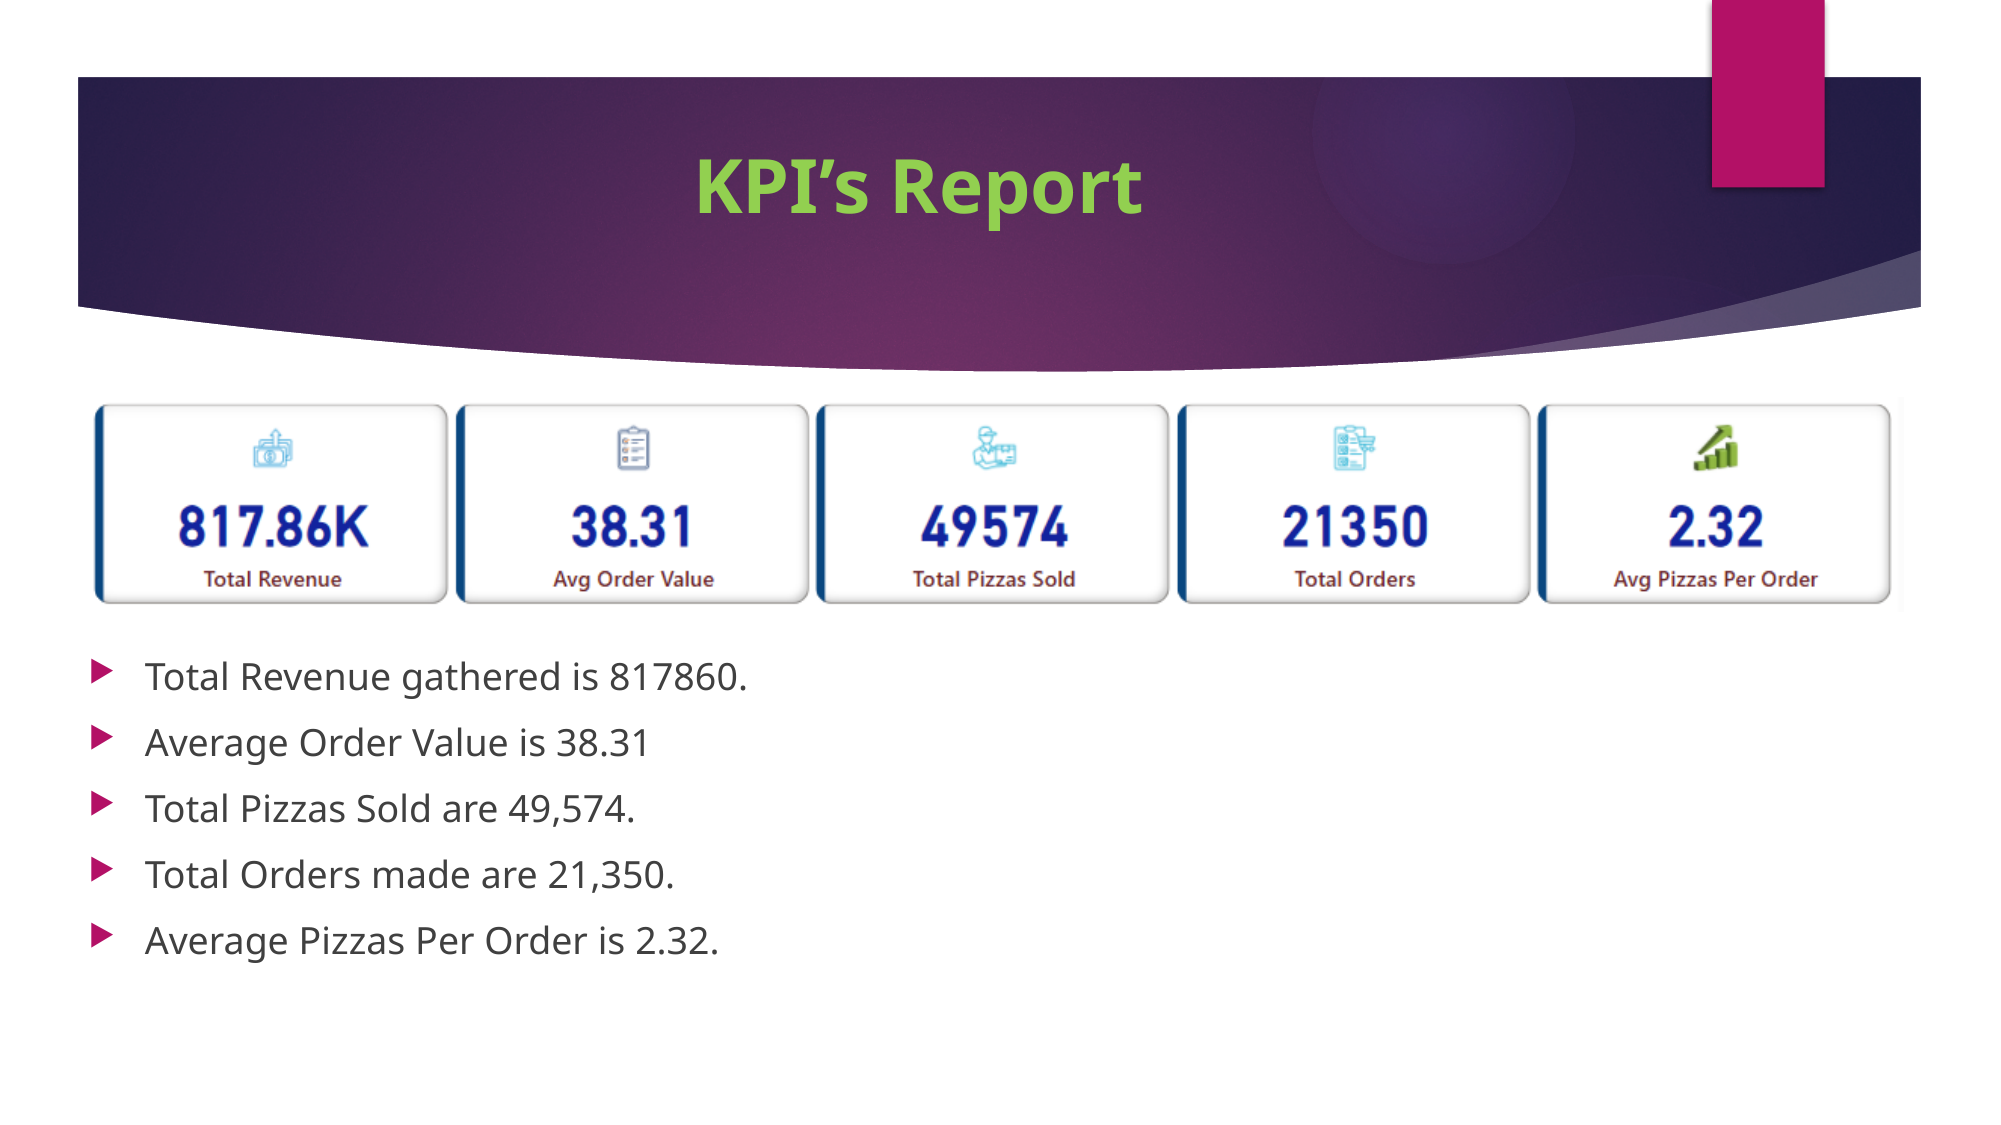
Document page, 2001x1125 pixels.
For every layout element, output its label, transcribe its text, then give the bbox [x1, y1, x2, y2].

title KPI’s Report [199, 125, 1638, 242]
list Total Revenue gathered is 817860. Average Order Value is 38.31 Total Pizzas Sold are 49,574. Total Orders made are 21,350. Average Pizzas Per Order is 2.32. [73, 382, 1932, 1089]
picture [91, 397, 1904, 613]
